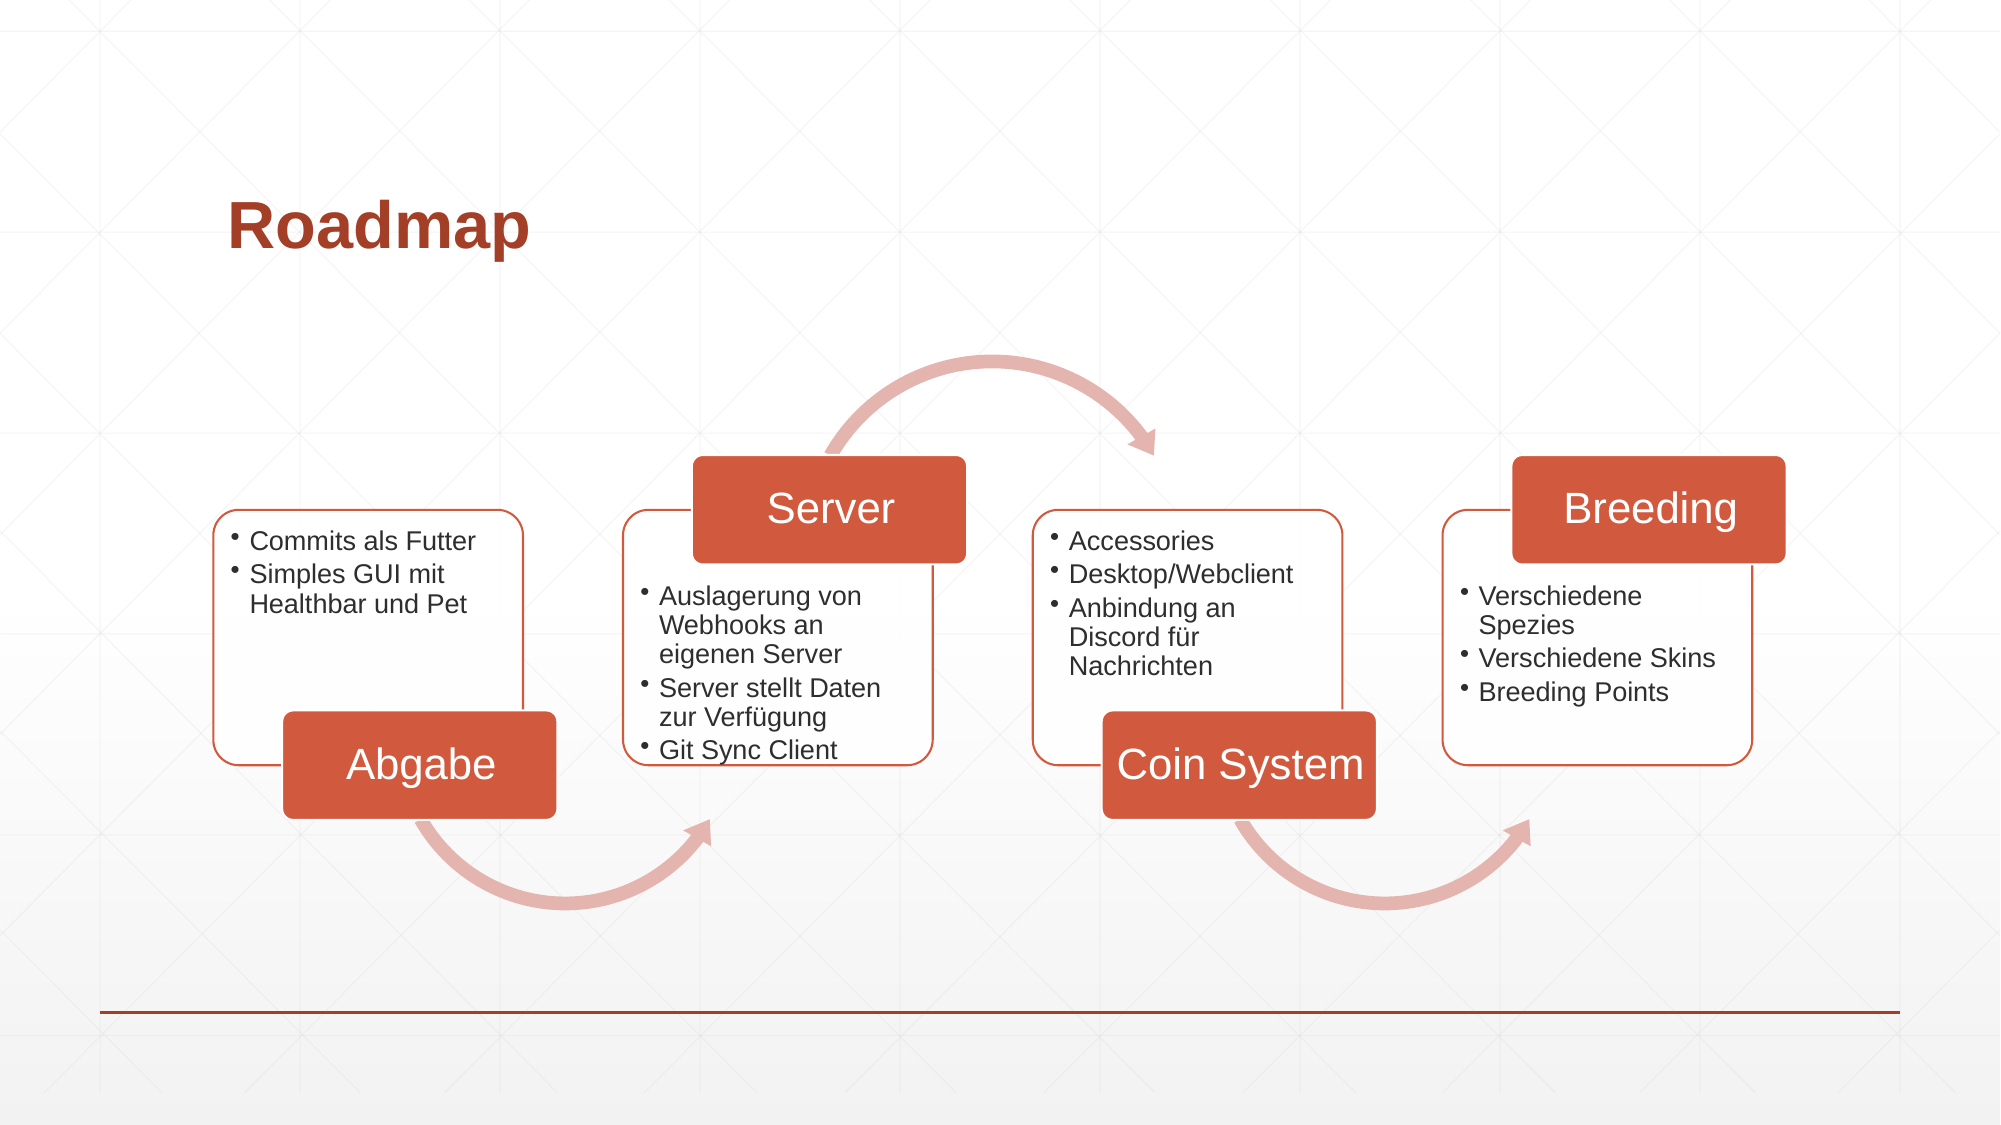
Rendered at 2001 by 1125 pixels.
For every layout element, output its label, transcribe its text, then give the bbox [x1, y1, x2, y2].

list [212, 324, 1788, 950]
title Roadmap [212, 82, 1788, 271]
